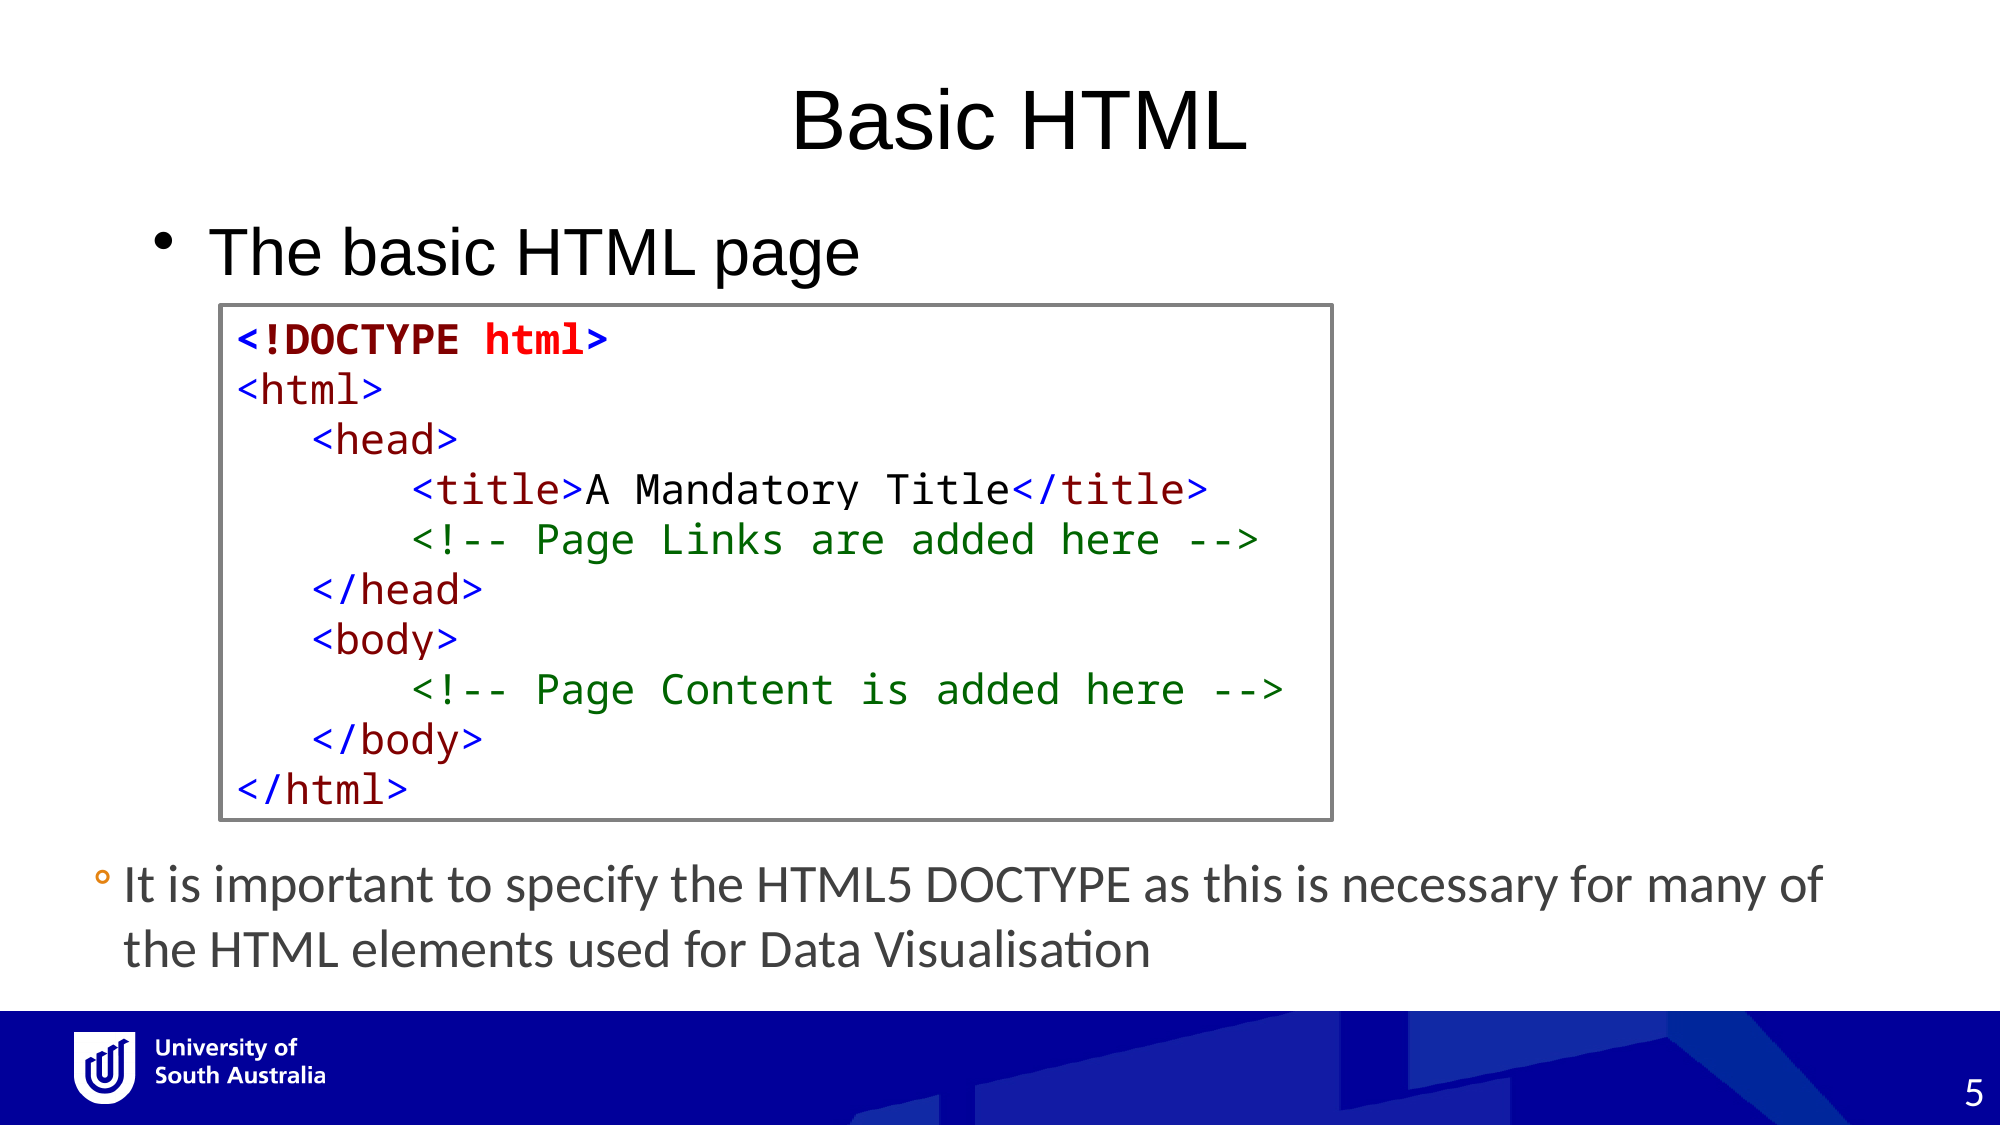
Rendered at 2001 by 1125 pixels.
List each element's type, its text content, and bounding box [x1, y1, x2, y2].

list The basic HTML page [137, 201, 1904, 841]
title Basic HTML [137, 57, 1904, 175]
picture [0, 1011, 2000, 1125]
slide_number 5 [1784, 1057, 2000, 1118]
text_box <!DOCTYPE html> <html> <head> <title>A Mandatory Title</title> <!-- Page Links are added here --> </head> <body> <!-- Page Content is added here --> </body> </html> [218, 303, 1334, 822]
text_box It is important to specify the HTML5 DOCTYPE as this is necessary for many of the HTML elements used for Data Visualisation [46, 841, 1923, 986]
